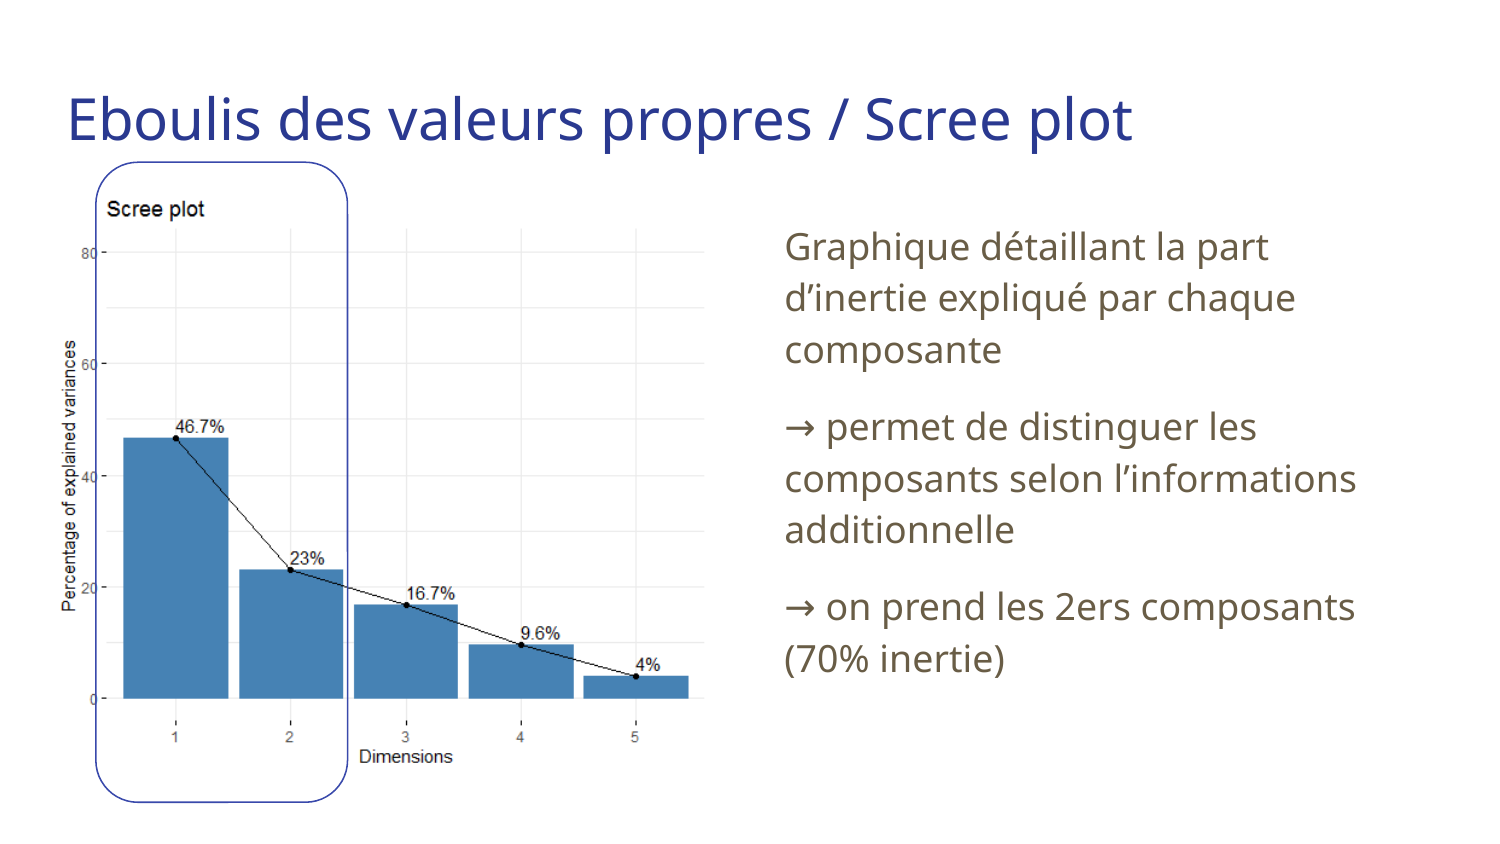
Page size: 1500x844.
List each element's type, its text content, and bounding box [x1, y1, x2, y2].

title Eboulis des valeurs propres / Scree plot [51, 67, 1449, 167]
list Graphique détaillant la part d’inertie expliqué par chaque composante → permet de distinguer les composants selon l’informations additionnelle → on prend les 2ers composants (70% inertie) [769, 200, 1381, 764]
text_box [101, 782, 342, 803]
picture [50, 189, 714, 775]
text_box [99, 162, 345, 188]
